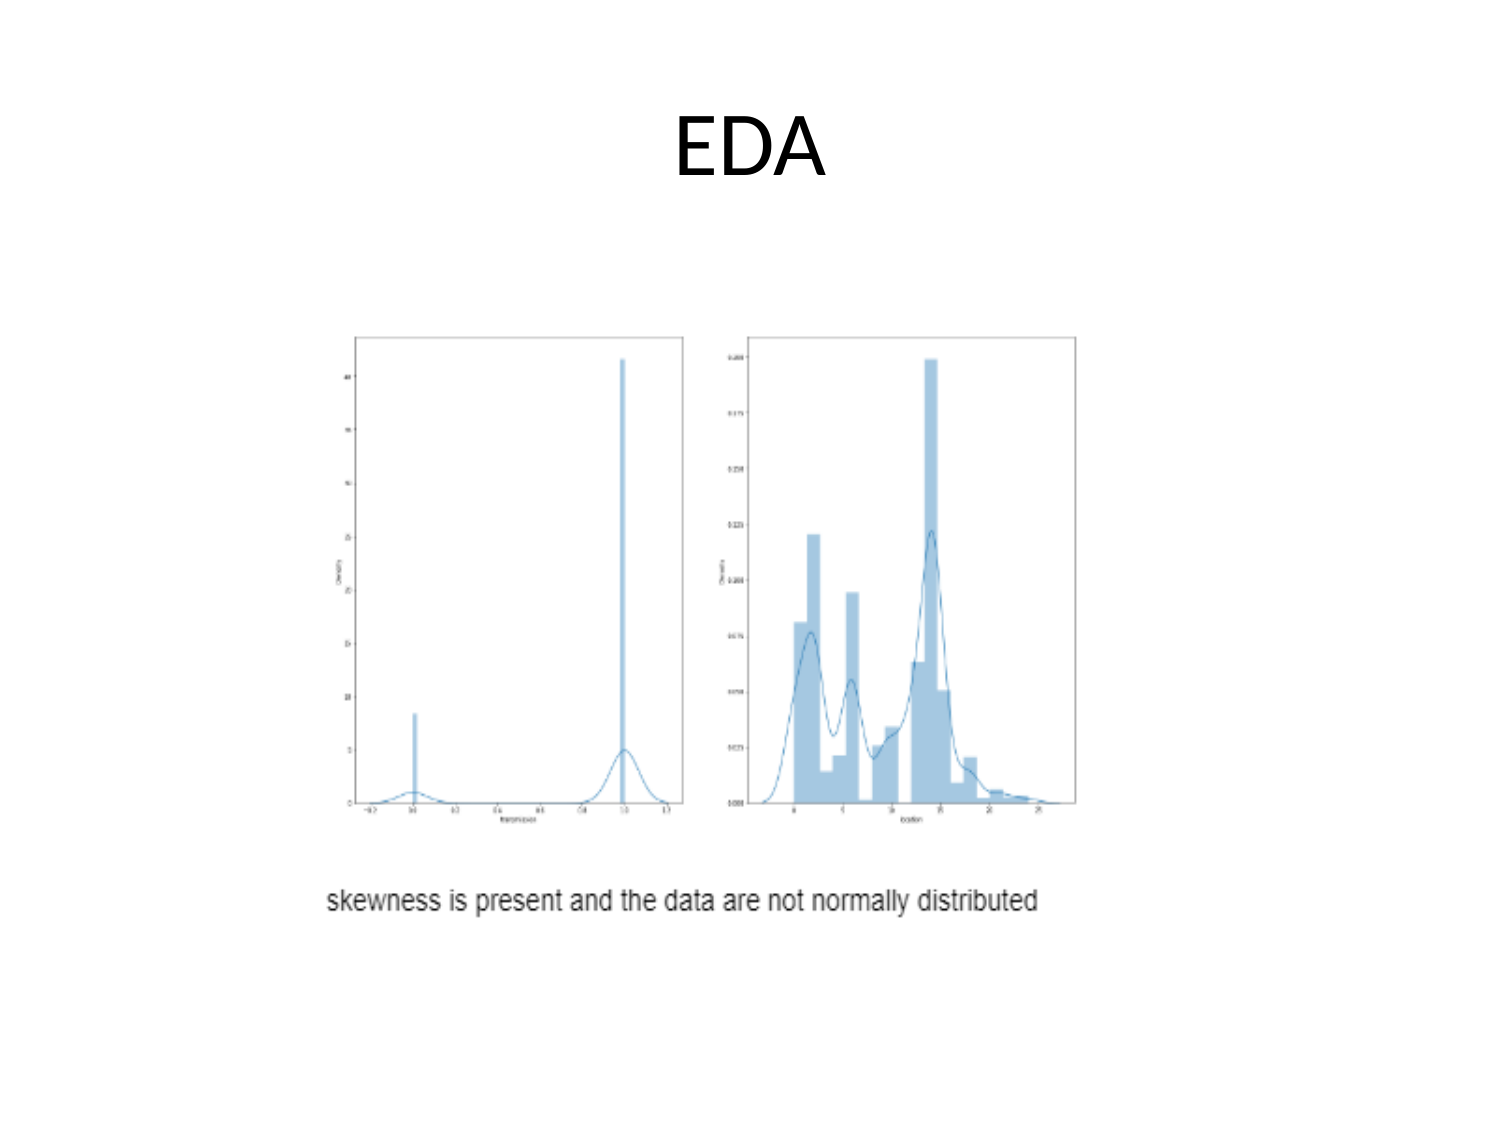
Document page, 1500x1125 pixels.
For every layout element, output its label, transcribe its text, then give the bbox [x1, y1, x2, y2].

picture [282, 266, 1218, 941]
title EDA [75, 45, 1425, 233]
